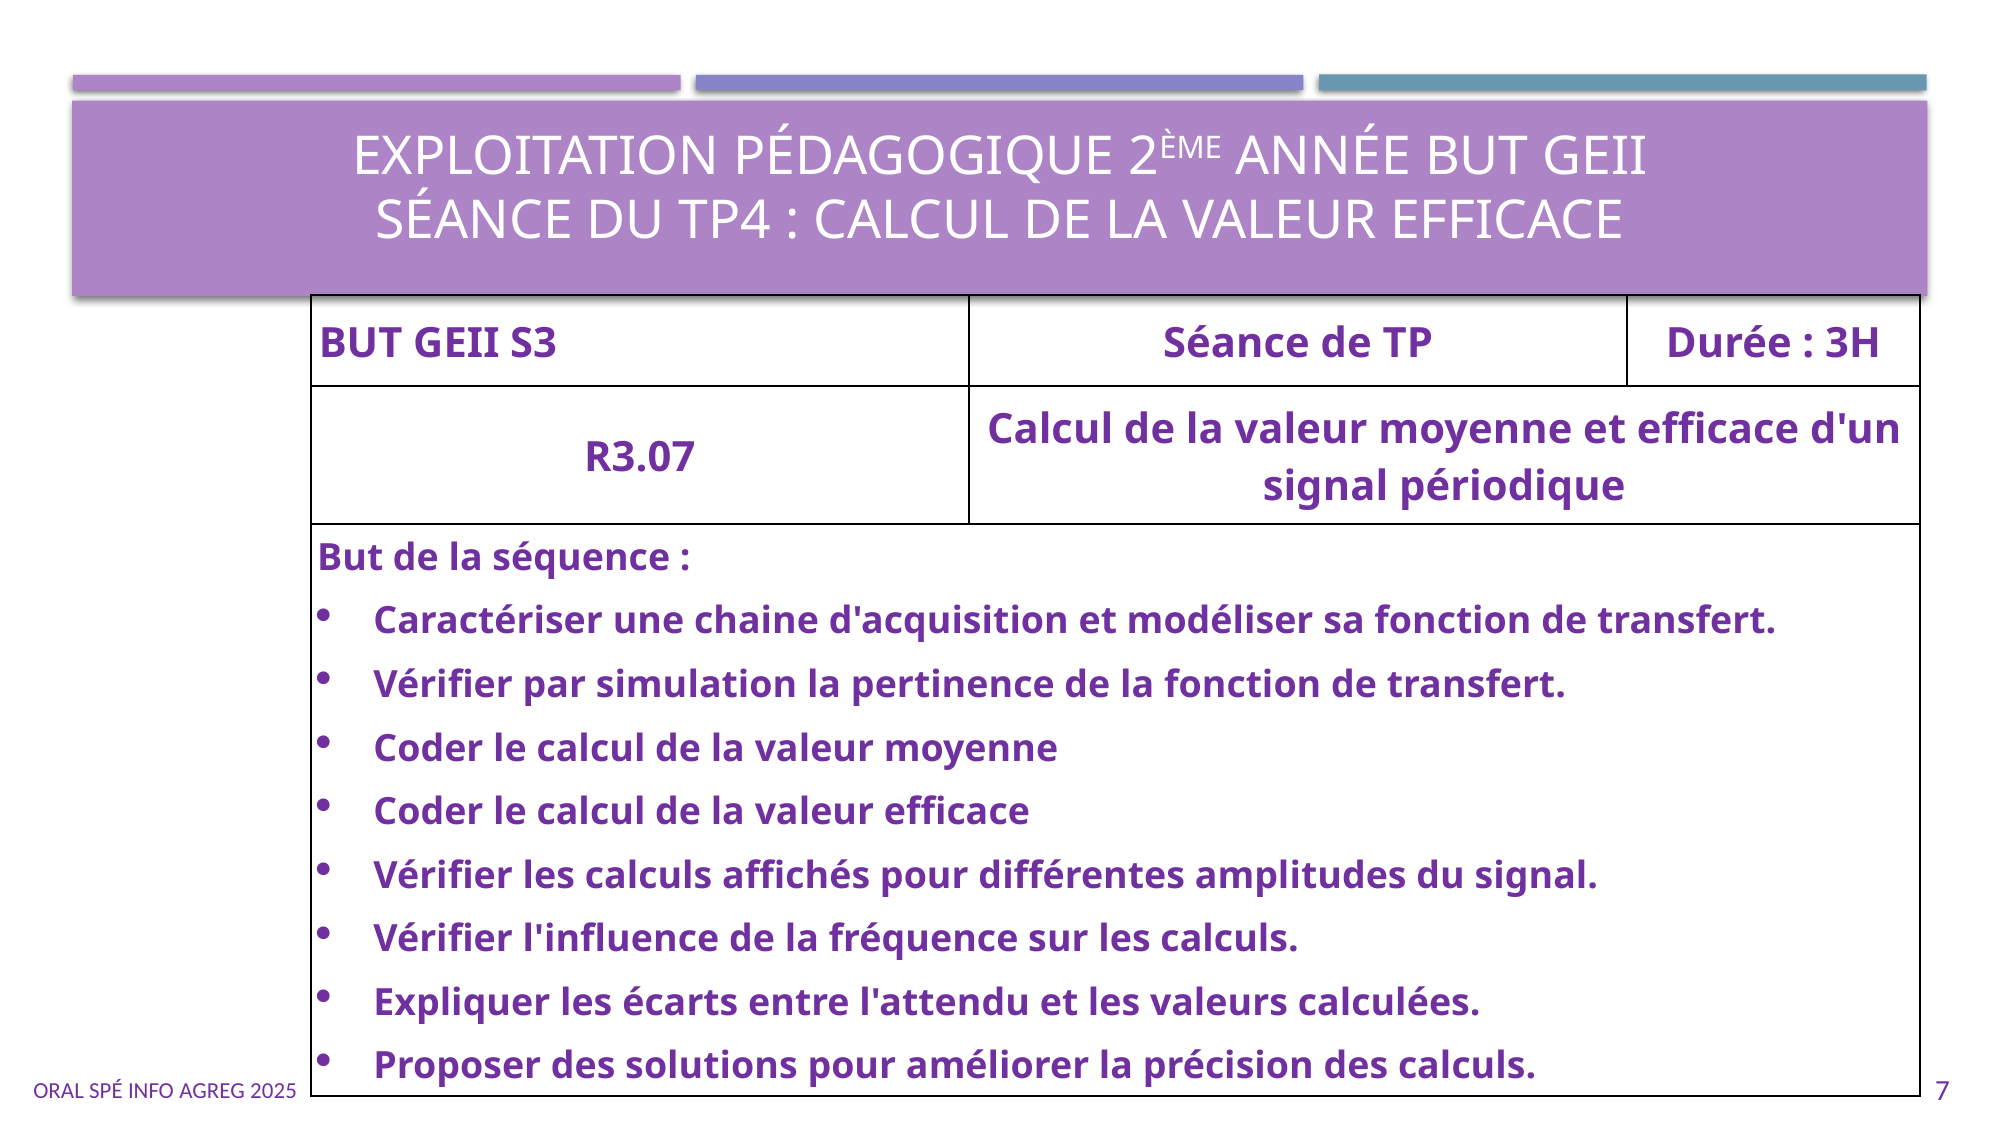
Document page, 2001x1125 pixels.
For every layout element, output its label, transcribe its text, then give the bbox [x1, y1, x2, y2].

title Exploitation pédagogique 2ème année BUT GEII Séance du TP4 : Calcul de la valeur efficace [95, 112, 1905, 258]
table_header Durée : 3H [1628, 296, 1919, 385]
table_header BUT GEII S3 [312, 296, 968, 385]
table_cell R3.07 [312, 387, 968, 523]
footer Oral Spé Info Agreg 2025 [18, 1058, 350, 1119]
table_cell Calcul de la valeur moyenne et efficace d'un signal périodique [970, 387, 1919, 523]
table_header Séance de TP [970, 296, 1626, 385]
slide_number 7 [1920, 1058, 1994, 1119]
table_cell But de la séquence : Caractériser une chaine d'acquisition et modéliser sa fonction de transfert. Vérifier par simulation la pertinence de la fonction de transfert. Coder le calcul de la valeur moyenne Coder le calcul de la valeur efficace Vérifier les calculs affichés pour différentes amplitudes du signal. Vérifier l'influence de la fréquence sur les calculs. Expliquer les écarts entre l'attendu et les valeurs calculées. Proposer des solutions pour améliorer la précision des calculs. [312, 525, 1919, 1095]
